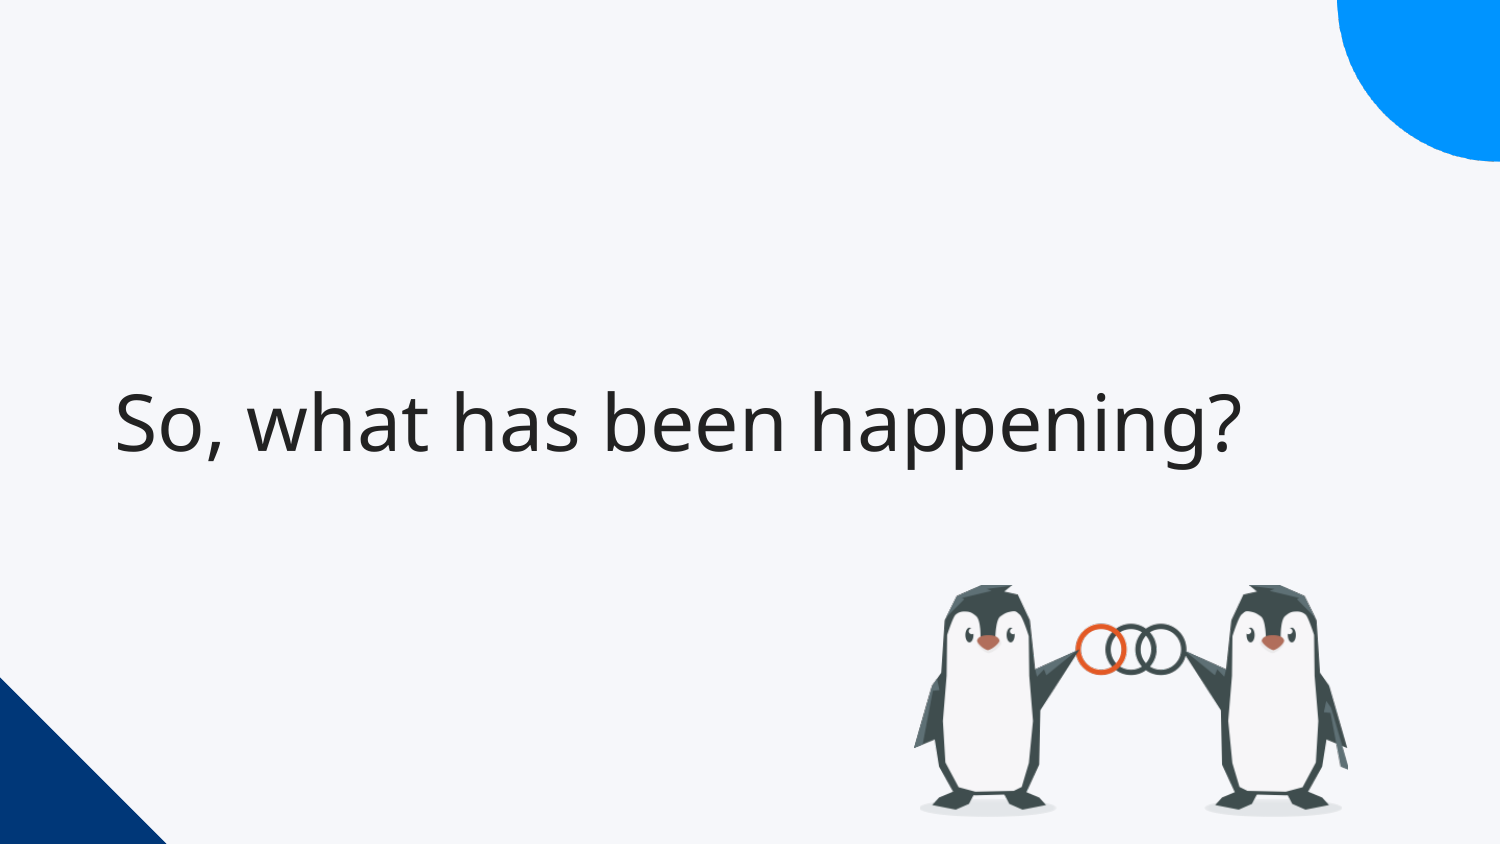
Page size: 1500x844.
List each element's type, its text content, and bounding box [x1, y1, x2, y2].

picture [914, 585, 1348, 817]
picture [1337, 0, 1500, 162]
title So, what has been happening? [99, 352, 1449, 491]
